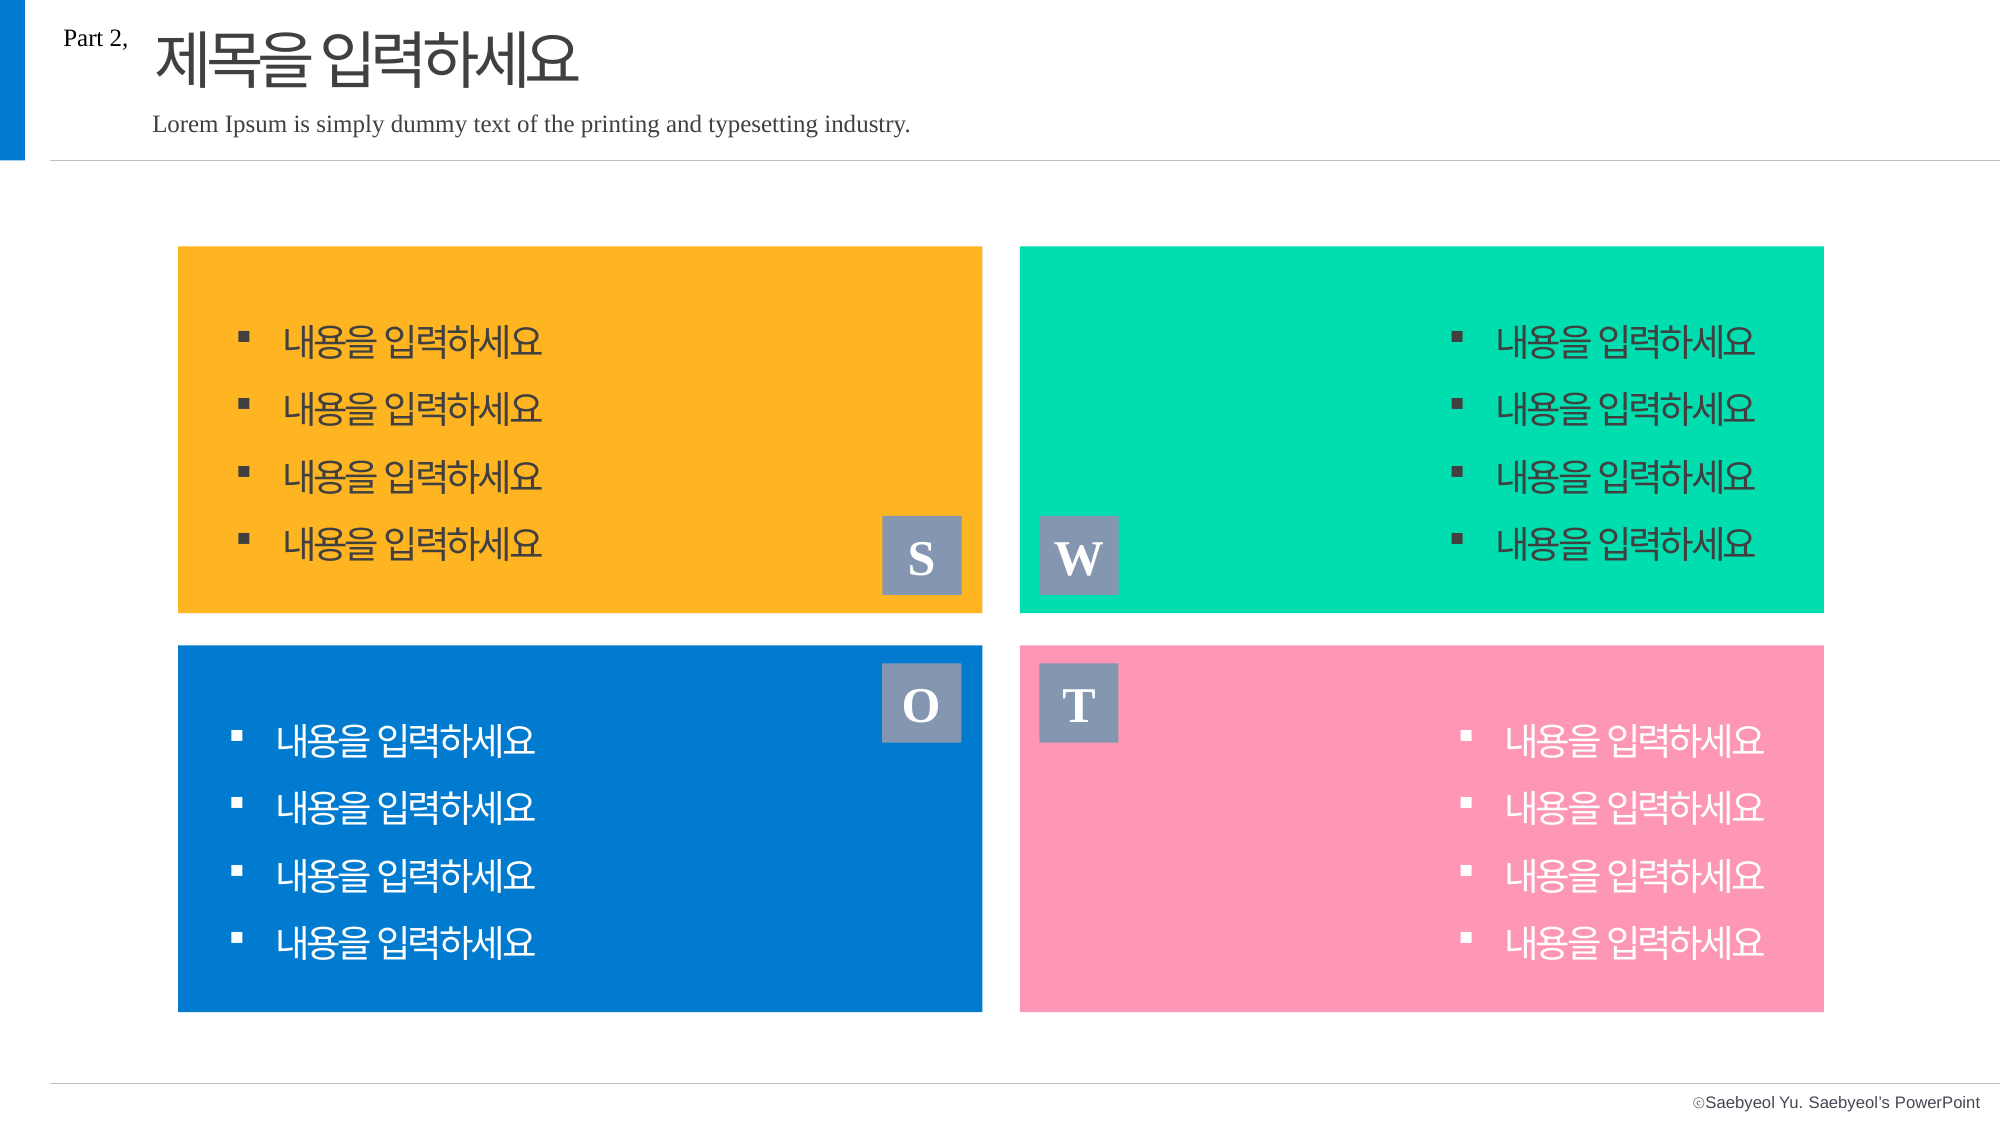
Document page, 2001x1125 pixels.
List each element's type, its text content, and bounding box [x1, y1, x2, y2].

text_box 내용을 입력하세요 내용을 입력하세요 내용을 입력하세요 내용을 입력하세요 [1433, 289, 1772, 574]
text_box O [886, 665, 956, 740]
text_box [177, 245, 983, 614]
text_box 내용을 입력하세요 내용을 입력하세요 내용을 입력하세요 내용을 입력하세요 [213, 688, 552, 973]
text_box 내용을 입력하세요 내용을 입력하세요 내용을 입력하세요 내용을 입력하세요 [220, 289, 559, 574]
text_box 내용을 입력하세요 내용을 입력하세요 내용을 입력하세요 내용을 입력하세요 [1442, 688, 1781, 973]
text_box [177, 644, 983, 1013]
text_box S [892, 517, 951, 593]
text_box T [1047, 665, 1111, 740]
text_box Part 2, [48, 13, 150, 59]
text_box [881, 515, 963, 596]
text_box [0, 0, 26, 161]
text_box [881, 662, 962, 744]
text_box [1038, 662, 1119, 744]
text_box 제목을 입력하세요 [140, 13, 598, 99]
text_box Lorem Ipsum is simply dummy text of the printing and typesetting industry. [137, 99, 934, 145]
text_box [1019, 644, 1825, 1013]
text_box [1038, 515, 1120, 596]
text_box [1019, 245, 1825, 614]
text_box W [1038, 518, 1119, 594]
